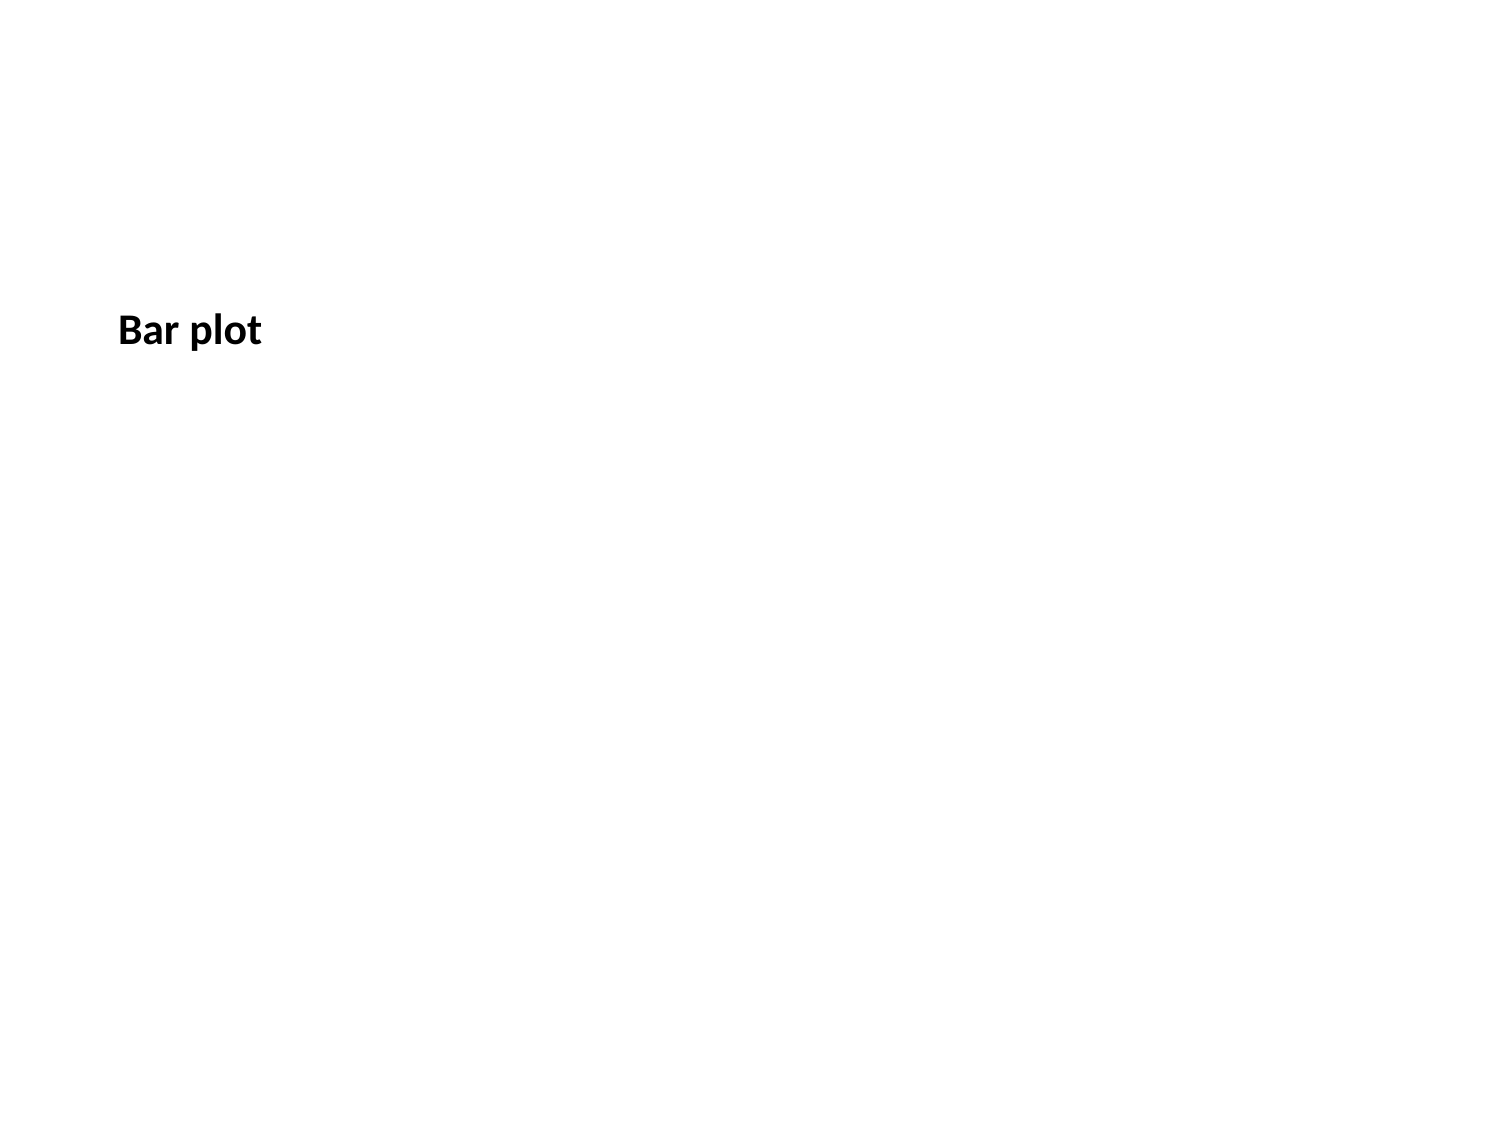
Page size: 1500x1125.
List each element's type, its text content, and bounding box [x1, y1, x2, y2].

list Bar plot [103, 299, 1397, 1014]
